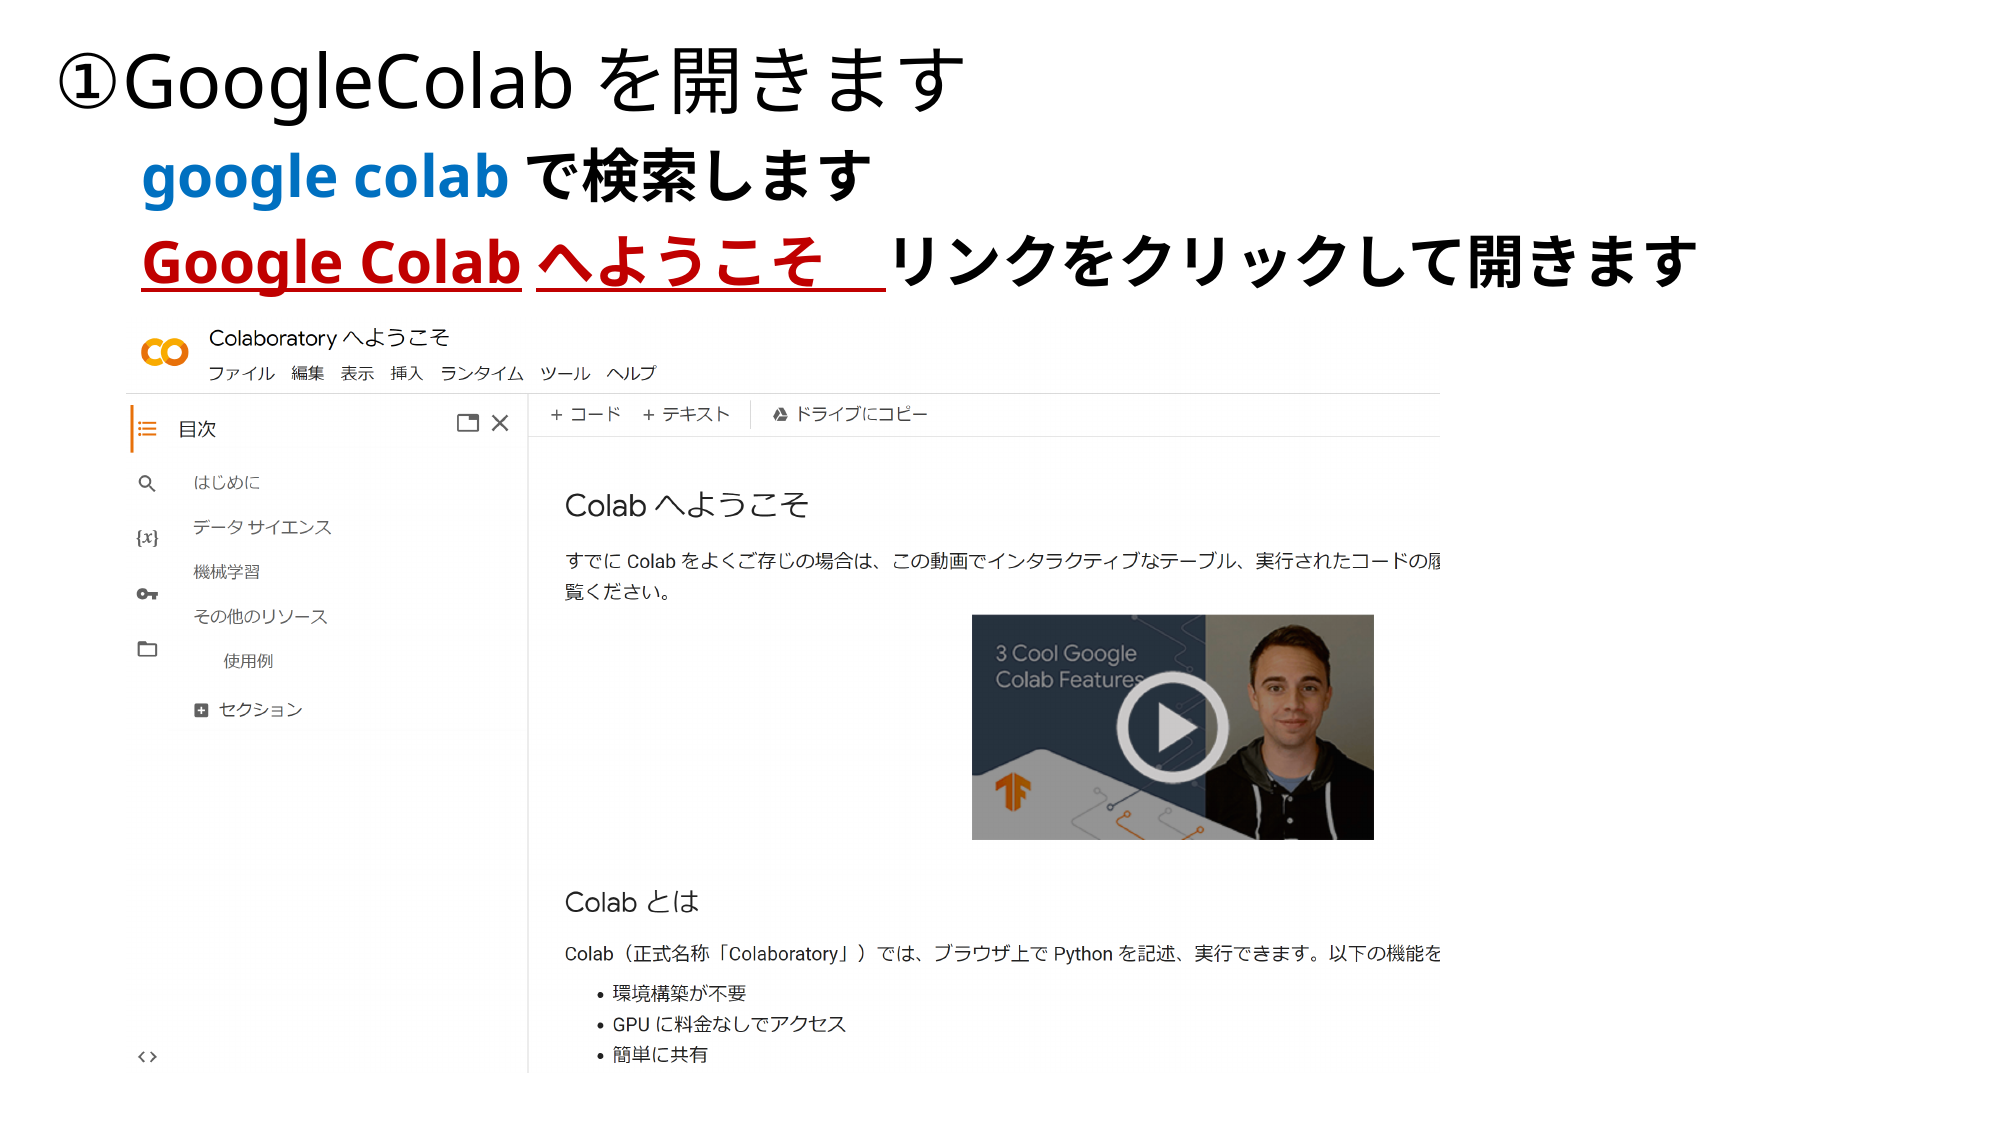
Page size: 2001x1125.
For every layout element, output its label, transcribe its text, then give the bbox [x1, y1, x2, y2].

text_box Google Colabへようこそ リンクをクリックして開きます [126, 217, 1865, 303]
text_box google colabで検索します [126, 131, 1000, 217]
text_box ①GoogleColabを開きます [40, 25, 1336, 131]
picture [126, 317, 1440, 1073]
